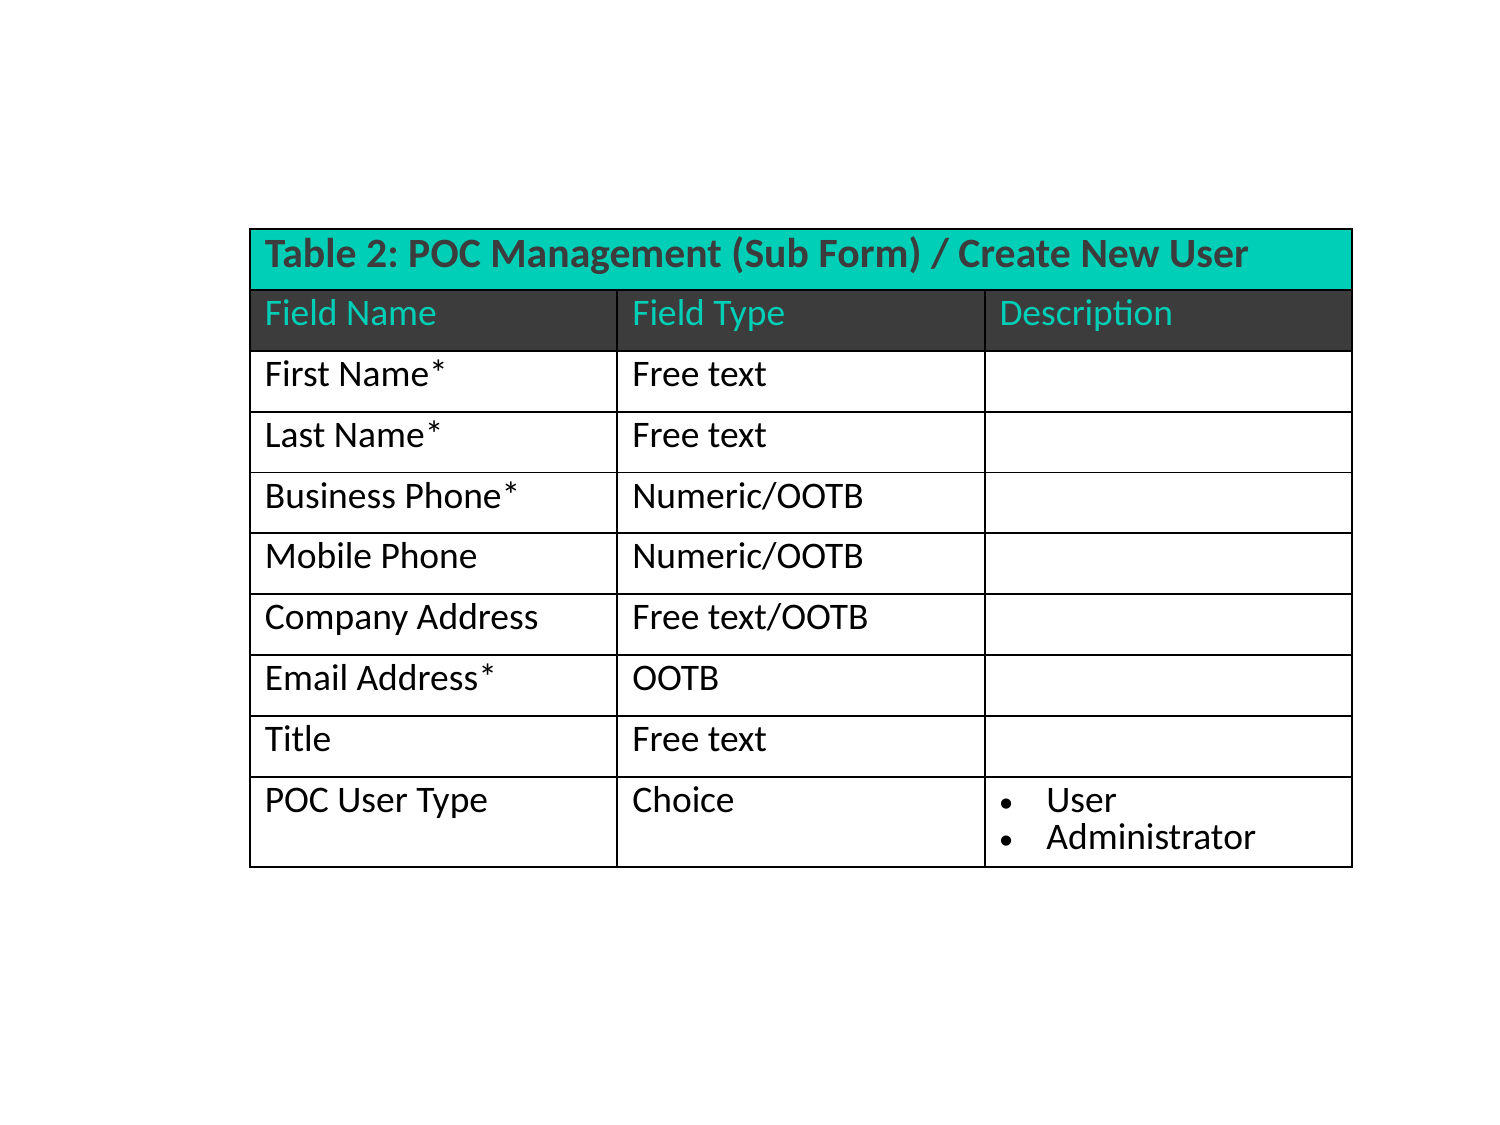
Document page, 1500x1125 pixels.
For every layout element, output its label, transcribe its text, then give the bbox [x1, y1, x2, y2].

table_cell [986, 352, 1351, 411]
table_cell OOTB [618, 656, 984, 715]
table_cell Business Phone* [251, 473, 616, 532]
table_cell Numeric/OOTB [618, 534, 984, 593]
table_cell Description [986, 291, 1351, 350]
table_cell Choice [618, 778, 984, 866]
table_cell Email Address* [251, 656, 616, 715]
table_cell [986, 595, 1351, 654]
table_cell Free text [618, 717, 984, 776]
table_cell Free text [618, 352, 984, 411]
table_cell [986, 413, 1351, 472]
table_cell Numeric/OOTB [618, 473, 984, 532]
table_cell Field Type [618, 291, 984, 350]
table_cell [986, 656, 1351, 715]
table_cell Free text/OOTB [618, 595, 984, 654]
table_header Table 2: POC Management (Sub Form) / Create New User [251, 230, 1351, 289]
table_cell Field Name [251, 291, 616, 350]
table_cell Company Address [251, 595, 616, 654]
table_cell Last Name* [251, 413, 616, 472]
table_cell [986, 717, 1351, 776]
table_cell First Name* [251, 352, 616, 411]
table_cell POC User Type [251, 778, 616, 866]
table_cell [986, 473, 1351, 532]
table_cell Free text [618, 413, 984, 472]
table_cell Title [251, 717, 616, 776]
table_cell Mobile Phone [251, 534, 616, 593]
table_cell User Administrator [986, 778, 1351, 866]
table_cell [986, 534, 1351, 593]
